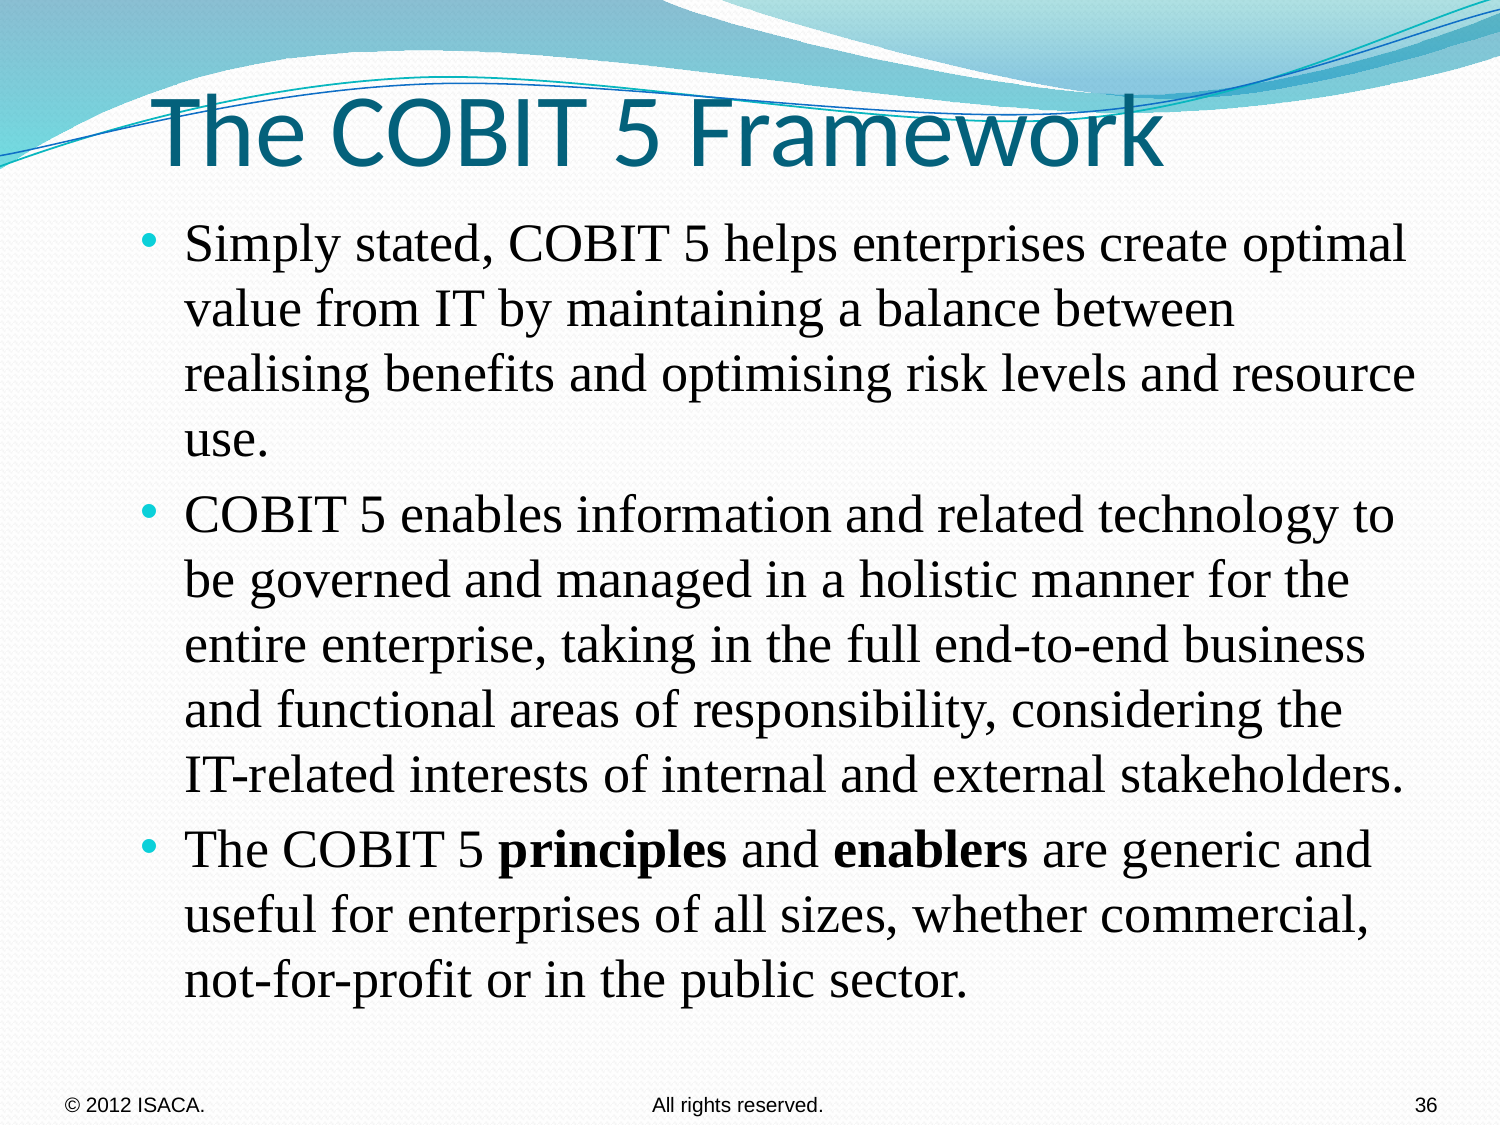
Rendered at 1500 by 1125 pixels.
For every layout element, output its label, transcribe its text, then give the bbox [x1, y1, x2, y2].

text_box © 2012 ISACA. All rights reserved. 36 [49, 1084, 1475, 1125]
list Simply stated, COBIT 5 helps enterprises create optimal value from IT by maintaining a balance between realising benefits and optimising risk levels and resource use. COBIT 5 enables information and related technology to be governed and managed in a holistic manner for the entire enterprise, taking in the full end-to-end business and functional areas of responsibility, considering the IT-related interests of internal and external stakeholders. The COBIT 5 principles and enablers are generic and useful for enterprises of all sizes, whether commercial, not-for-profit or in the public sector. [125, 200, 1438, 1025]
title The COBIT 5 Framework [150, 0, 1500, 188]
